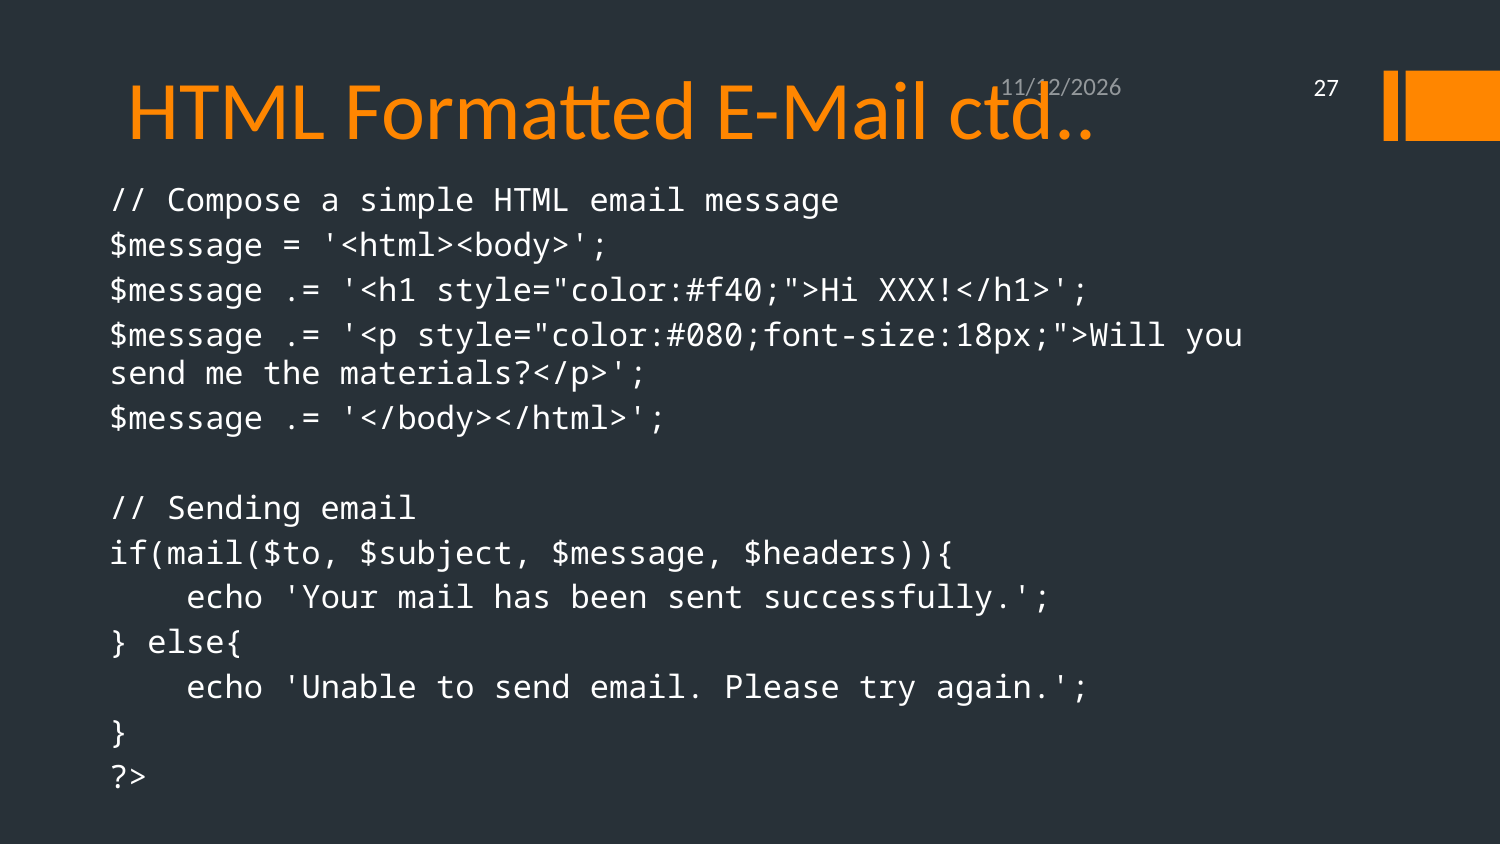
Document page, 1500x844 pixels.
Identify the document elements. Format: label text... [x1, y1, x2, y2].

title HTML Formatted E-Mail ctd.. [112, 21, 1313, 164]
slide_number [985, 67, 1181, 105]
slide_number 27 [1199, 67, 1355, 105]
list // Compose a simple HTML email message $message = '<html><body>'; $message .= '<h1 style="color:#f40;">Hi XXX!</h1>'; $message .= '<p style="color:#080;font-size:18px;">Will you send me the materials?</p>'; $message .= '</body></html>'; // Sending email if(mail($to, $subject, $message, $headers)){ echo 'Your mail has been sent successfully.'; } else{ echo 'Unable to send email. Please try again.'; } ?> [87, 171, 1350, 810]
